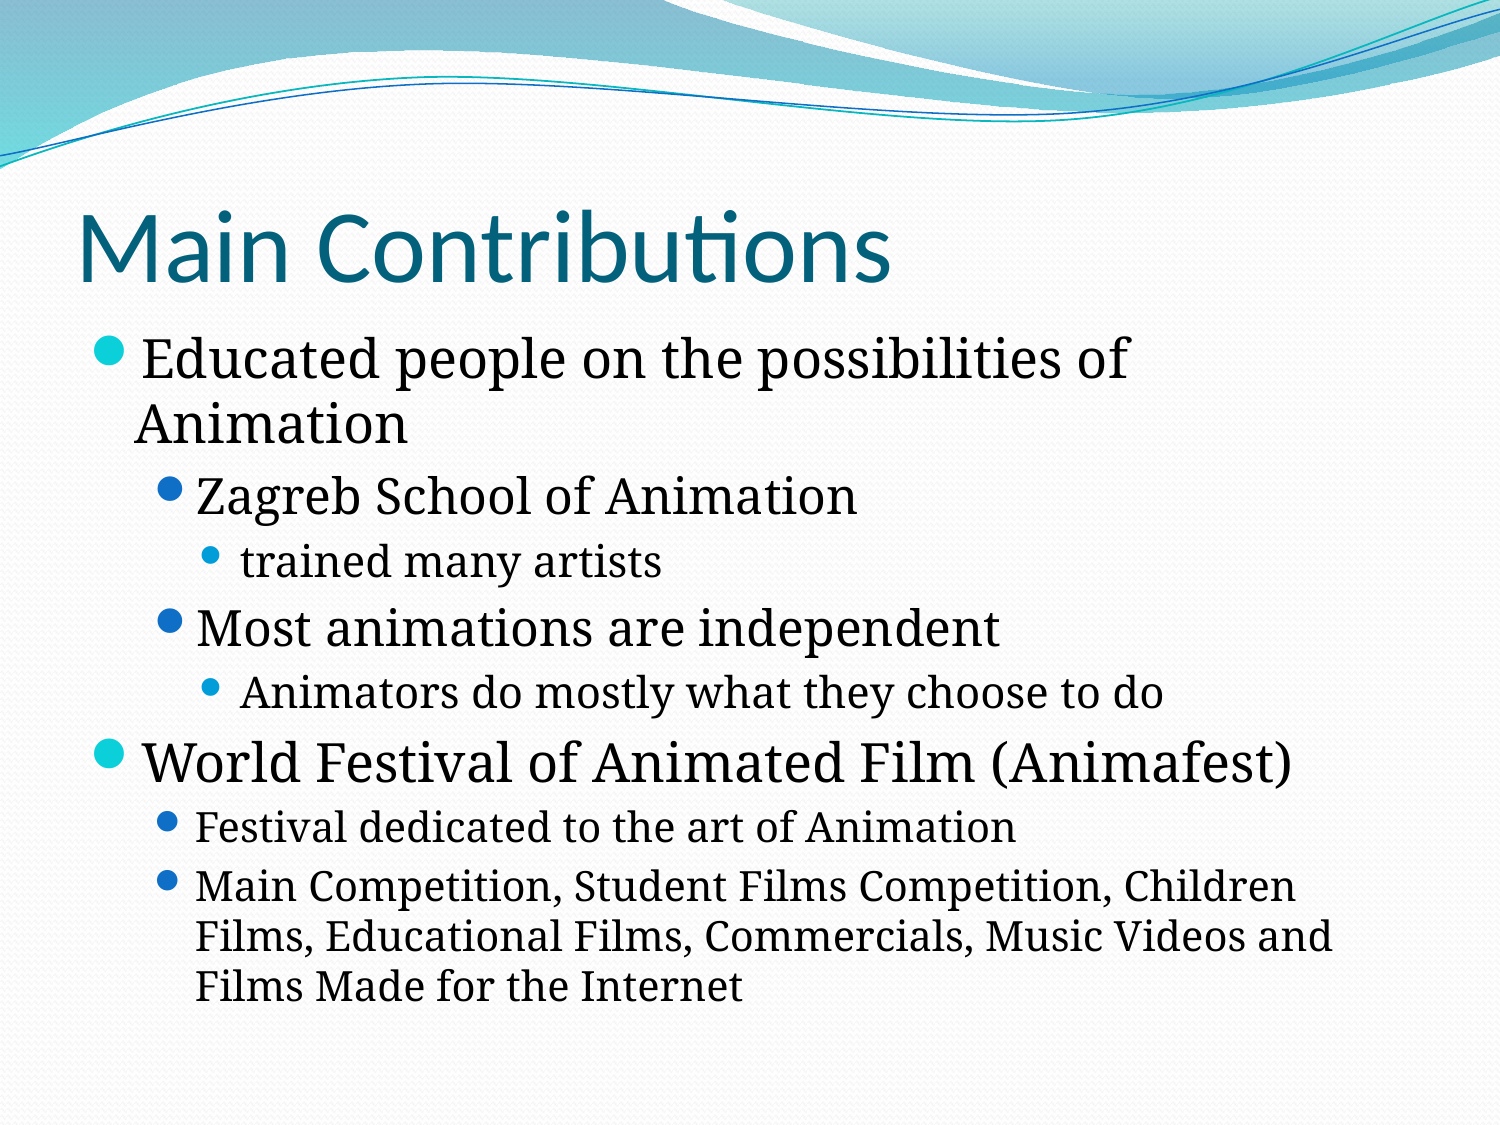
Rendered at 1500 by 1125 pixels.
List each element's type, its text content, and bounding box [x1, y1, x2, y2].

list Educated people on the possibilities of Animation Zagreb School of Animation trained many artists Most animations are independent Animators do mostly what they choose to do World Festival of Animated Film (Animafest) Festival dedicated to the art of Animation Main Competition, Student Films Competition, Children Films, Educational Films, Commercials, Music Videos and Films Made for the Internet [75, 317, 1425, 1038]
title Main Contributions [75, 115, 1425, 303]
